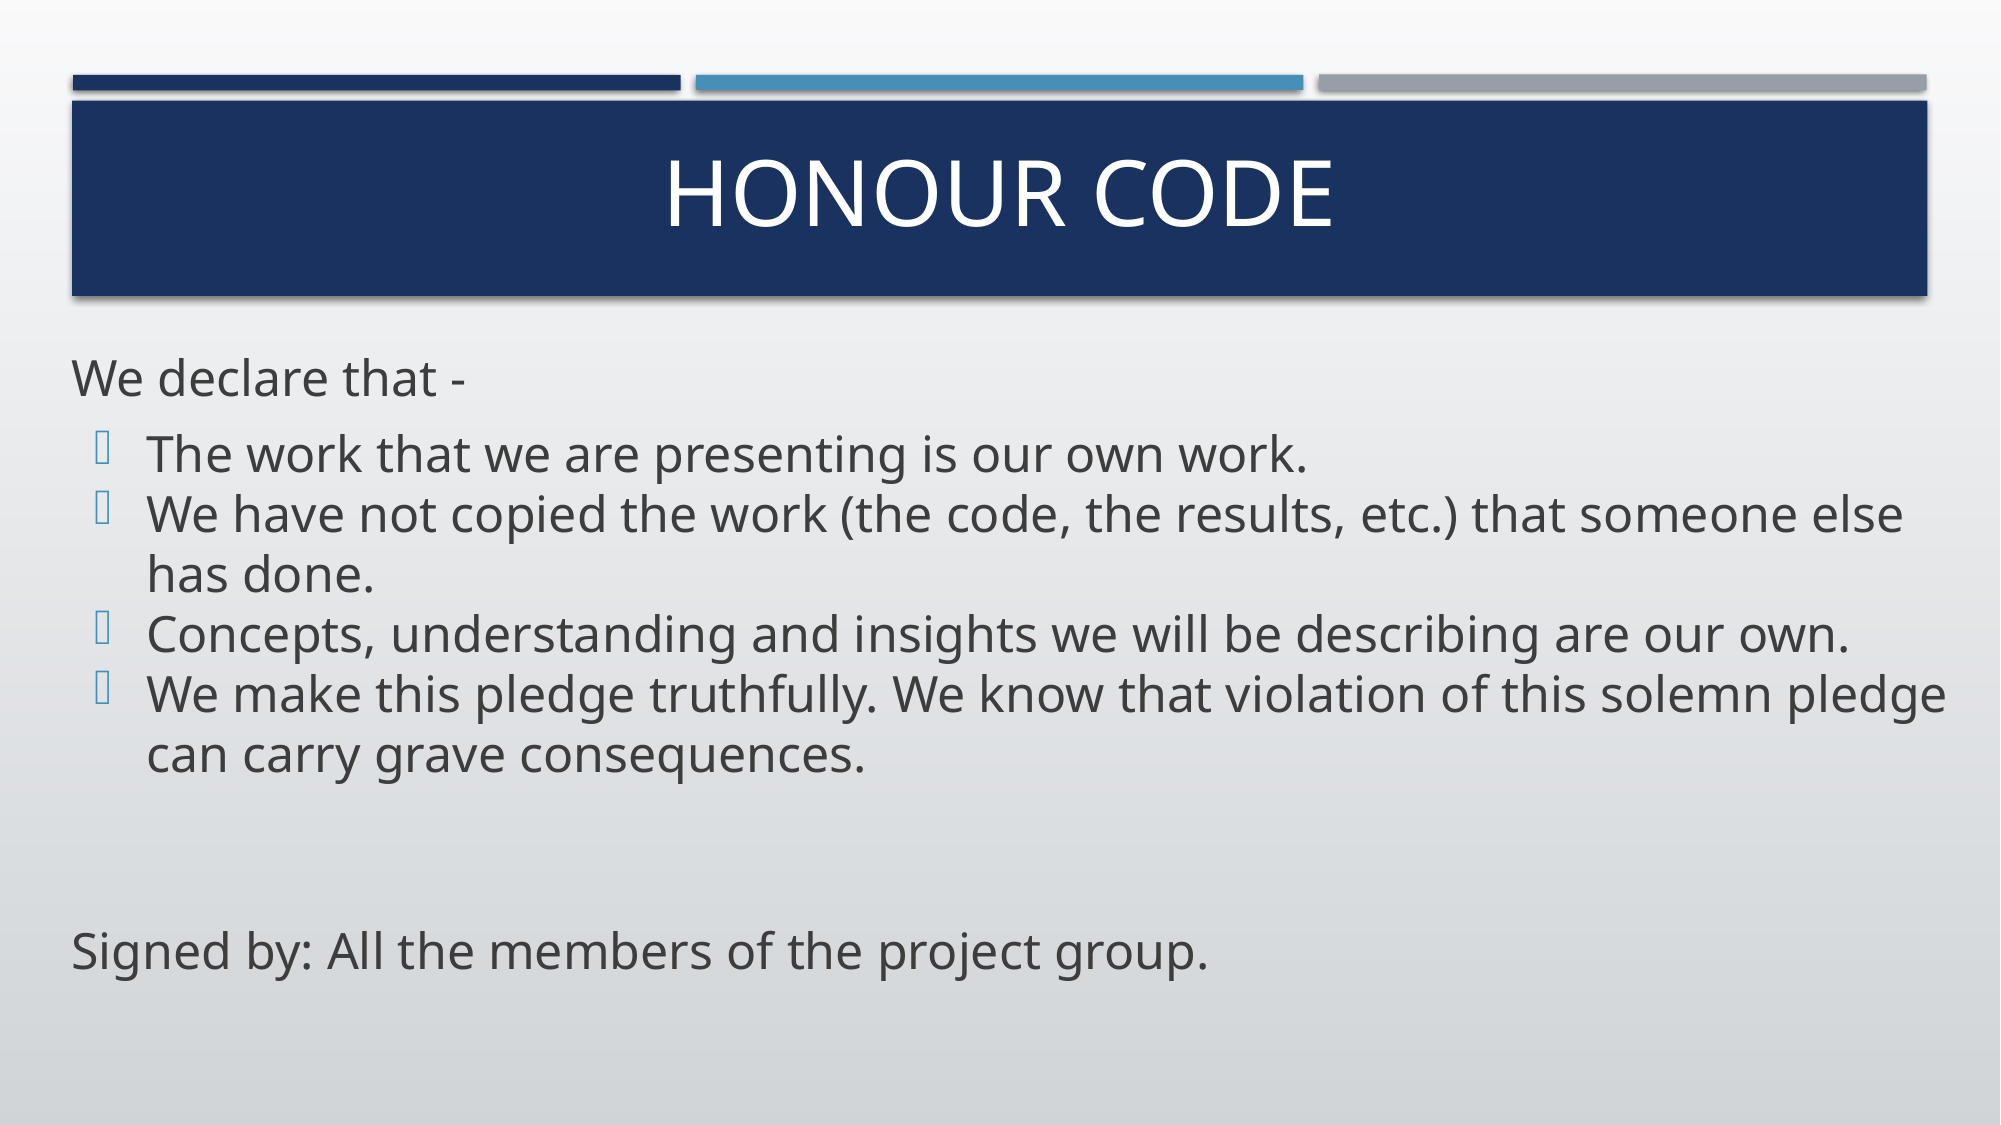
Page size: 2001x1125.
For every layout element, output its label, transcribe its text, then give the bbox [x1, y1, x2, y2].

list We declare that - The work that we are presenting is our own work. We have not copied the work (the code, the results, etc.) that someone else has done. Concepts, understanding and insights we will be describing are our own. We make this pledge truthfully. We know that violation of this solemn pledge can carry grave consequences. Signed by: All the members of the project group. [56, 327, 1978, 1069]
title Honour Code [95, 115, 1905, 252]
